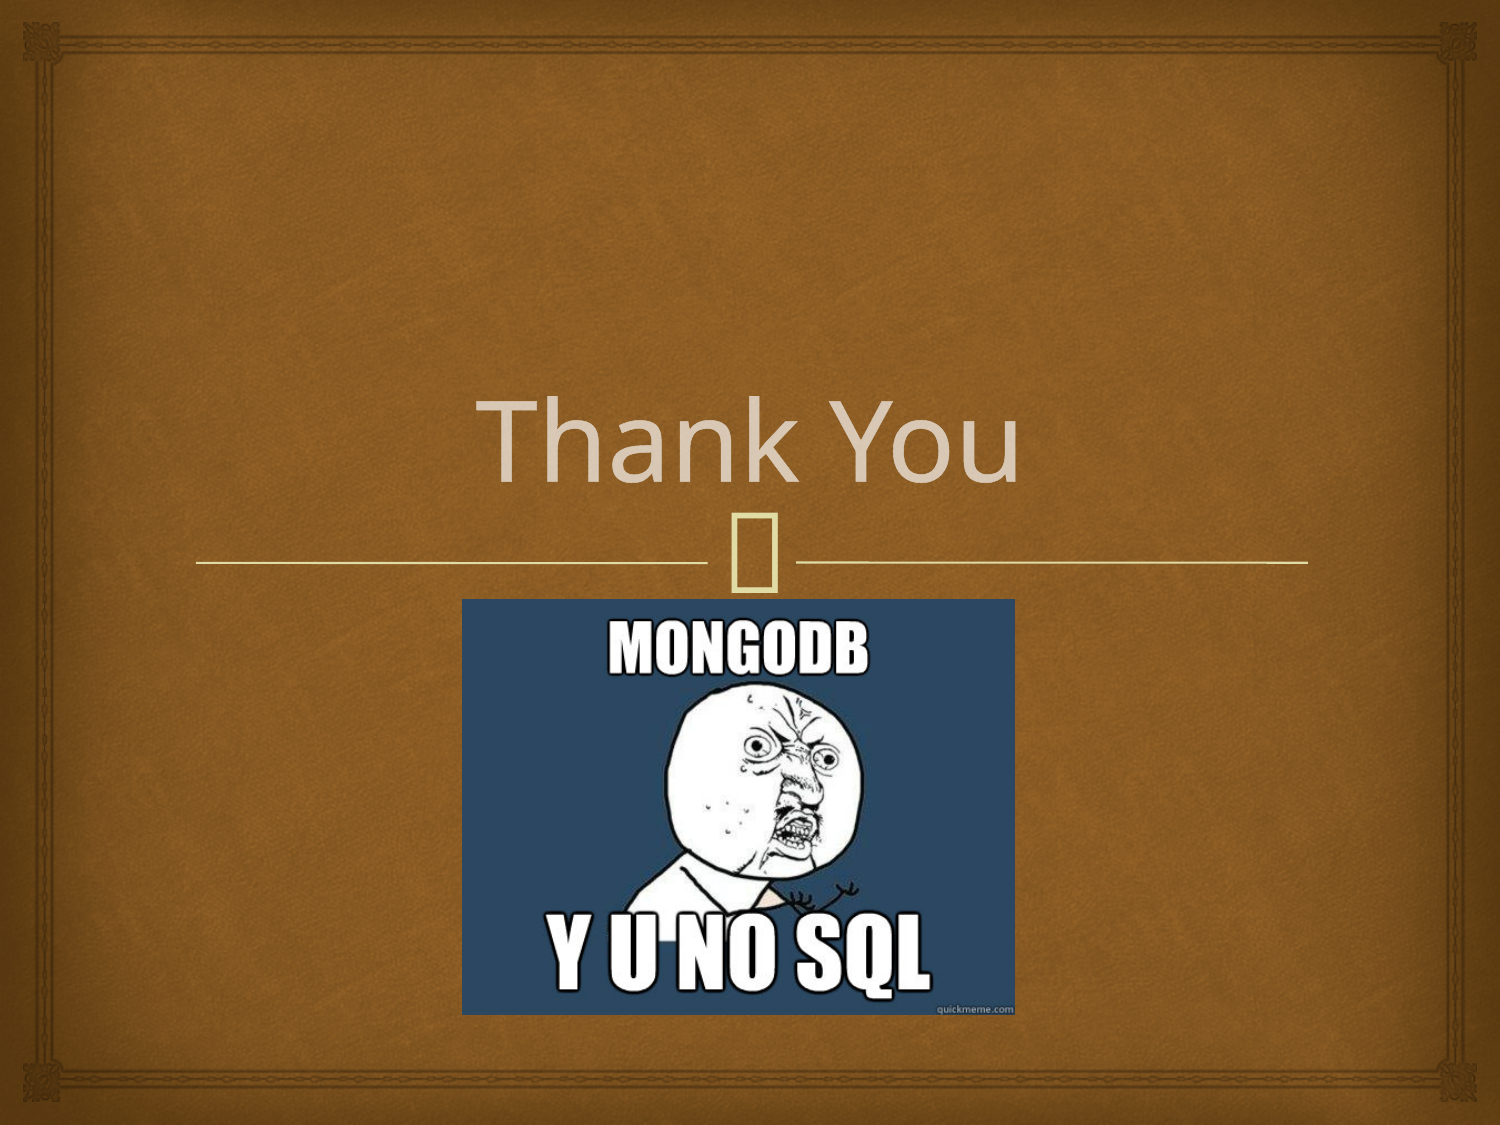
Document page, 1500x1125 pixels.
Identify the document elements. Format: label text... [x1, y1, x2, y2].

picture [0, 0, 1500, 1125]
title Thank You [194, 227, 1306, 512]
